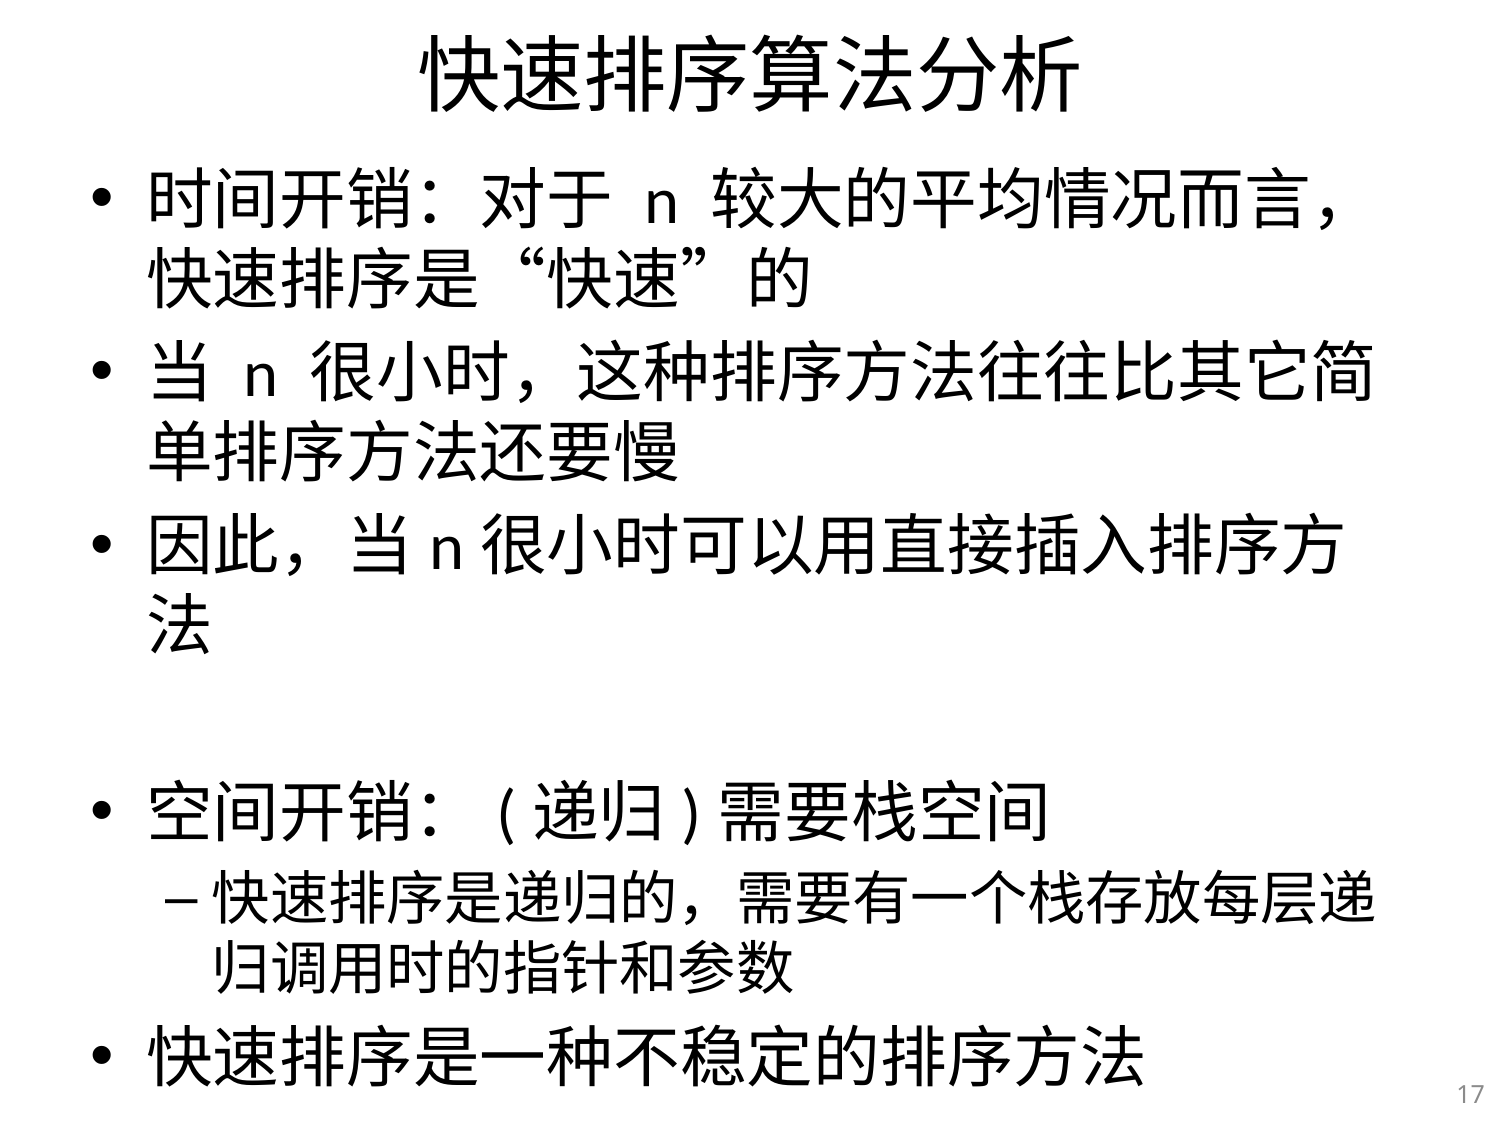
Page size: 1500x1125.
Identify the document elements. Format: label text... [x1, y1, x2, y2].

title 快速排序算法分析 [75, 0, 1425, 149]
slide_number 17 [1435, 1065, 1500, 1125]
list 时间开销：对于 n 较大的平均情况而言，快速排序是“快速”的 当 n 很小时，这种排序方法往往比其它简单排序方法还要慢 因此，当n很小时可以用直接插入排序方法 空间开销：(递归)需要栈空间 快速排序是递归的，需要有一个栈存放每层递归调用时的指针和参数 快速排序是一种不稳定的排序方法 [75, 149, 1425, 1106]
